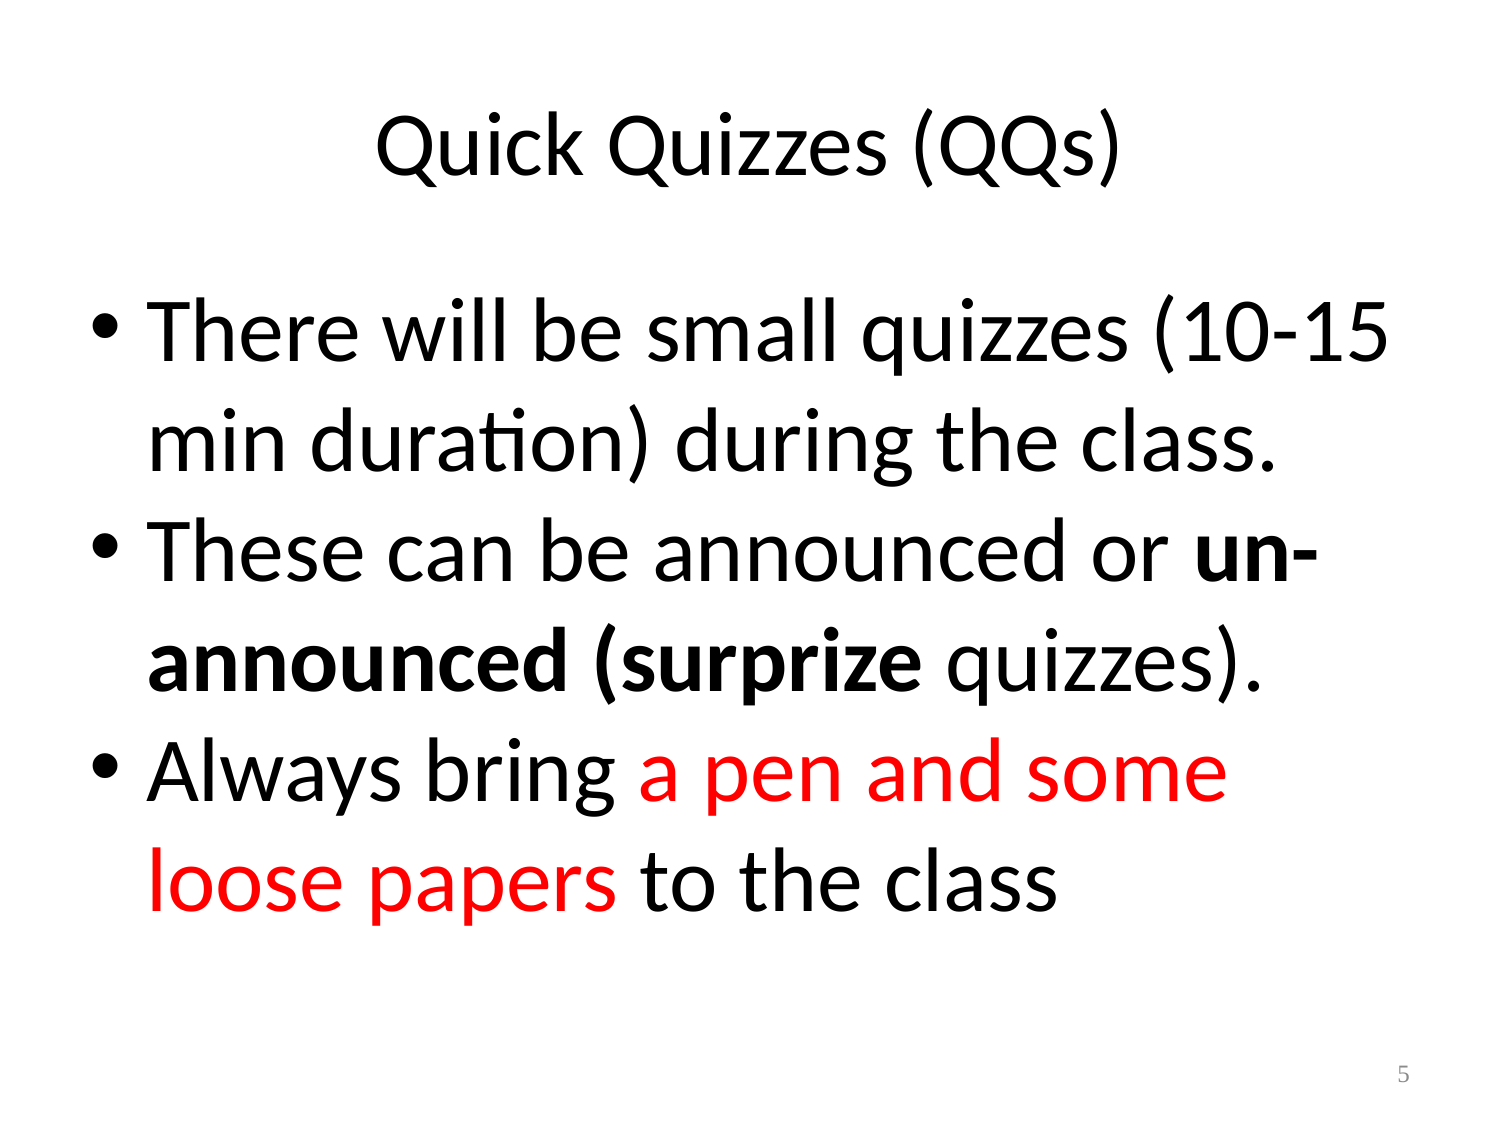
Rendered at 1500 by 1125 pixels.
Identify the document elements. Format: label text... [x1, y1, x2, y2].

text_box There will be small quizzes (10-15 min duration) during the class. These can be announced or un-announced (surprize quizzes). Always bring a pen and some loose papers to the class [75, 262, 1425, 1005]
text_box Quick Quizzes (QQs) [75, 45, 1425, 233]
text_box <number> [1074, 1042, 1425, 1103]
